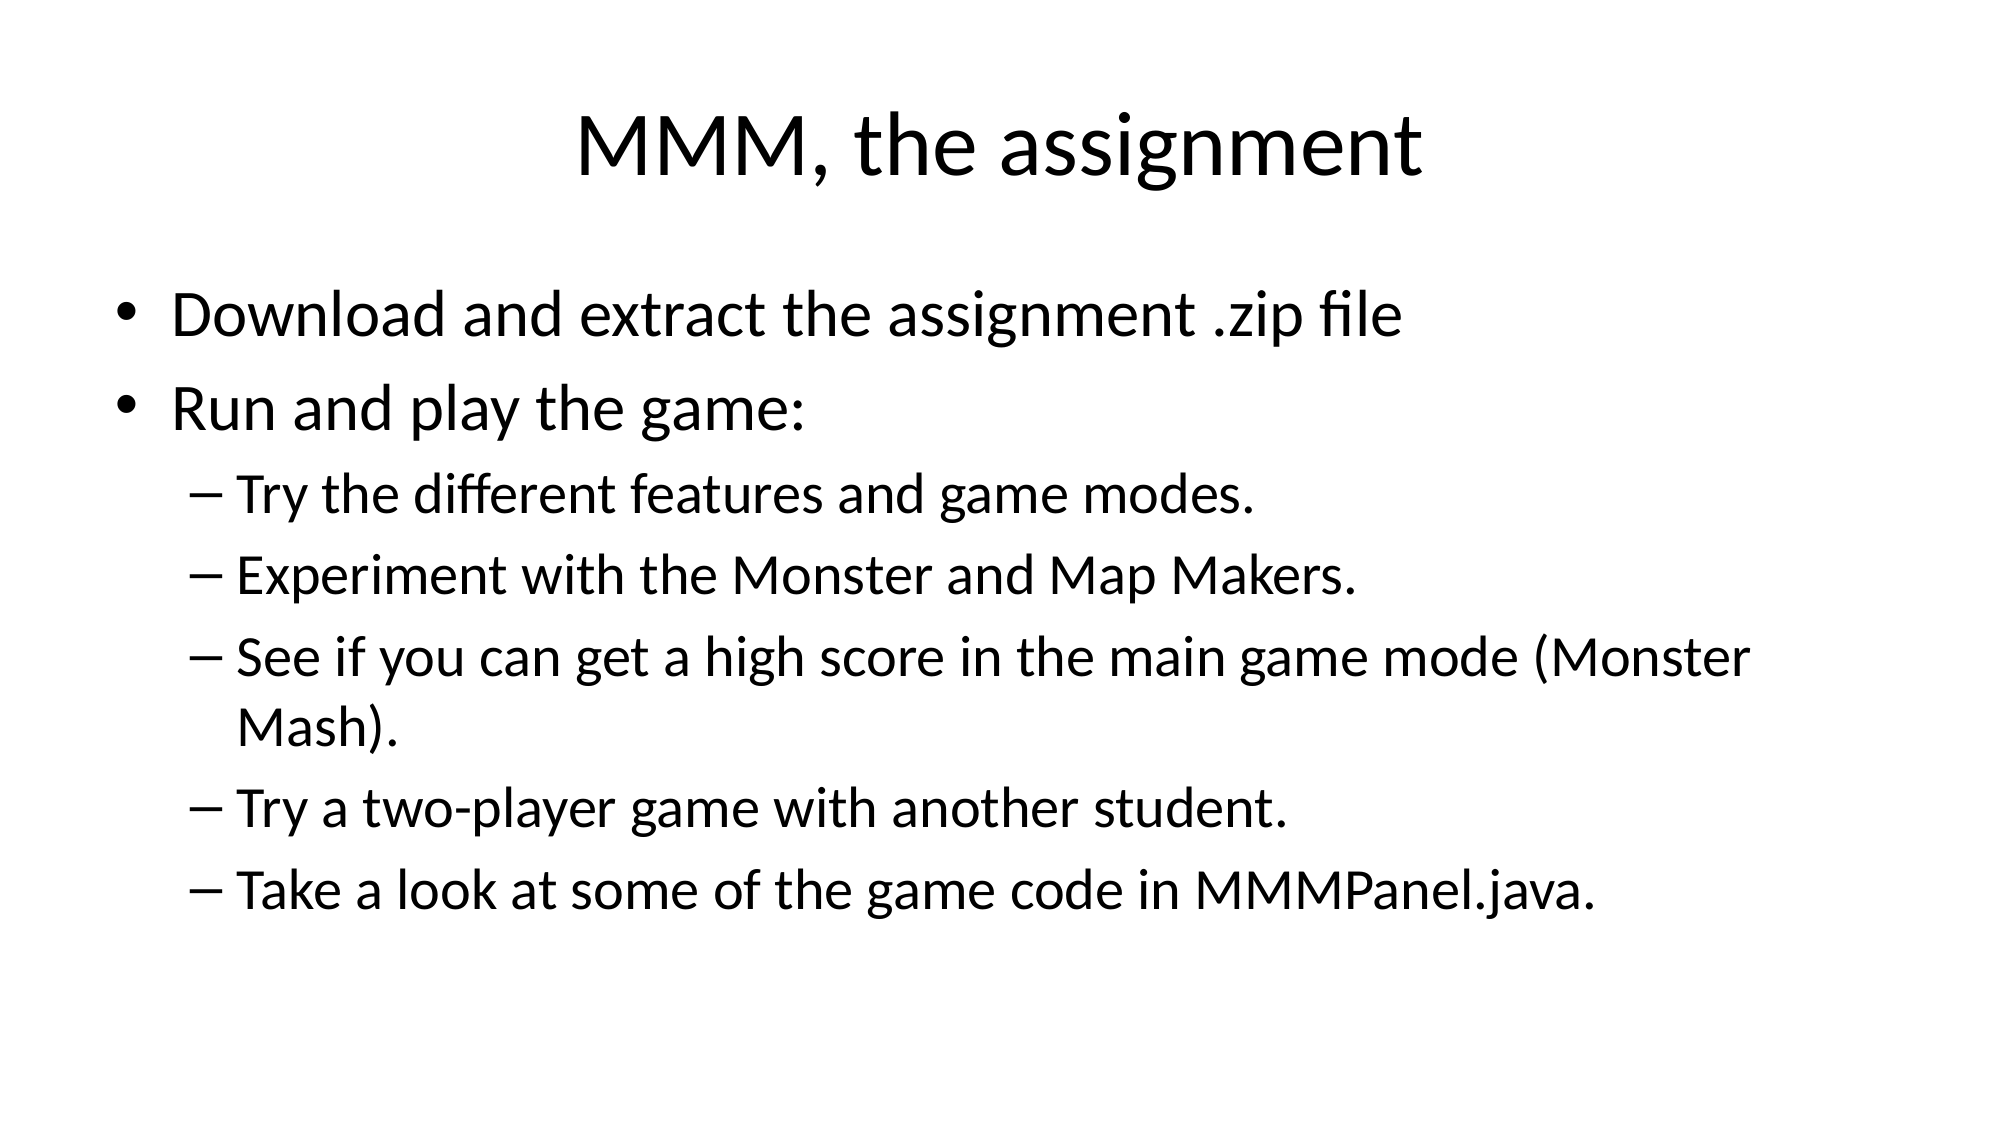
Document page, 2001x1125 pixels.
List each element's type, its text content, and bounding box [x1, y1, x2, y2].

title MMM, the assignment [99, 45, 1900, 233]
list Download and extract the assignment .zip file Run and play the game: Try the different features and game modes. Experiment with the Monster and Map Makers. See if you can get a high score in the main game mode (Monster Mash). Try a two-player game with another student. Take a look at some of the game code in MMMPanel.java. [99, 262, 1900, 1005]
